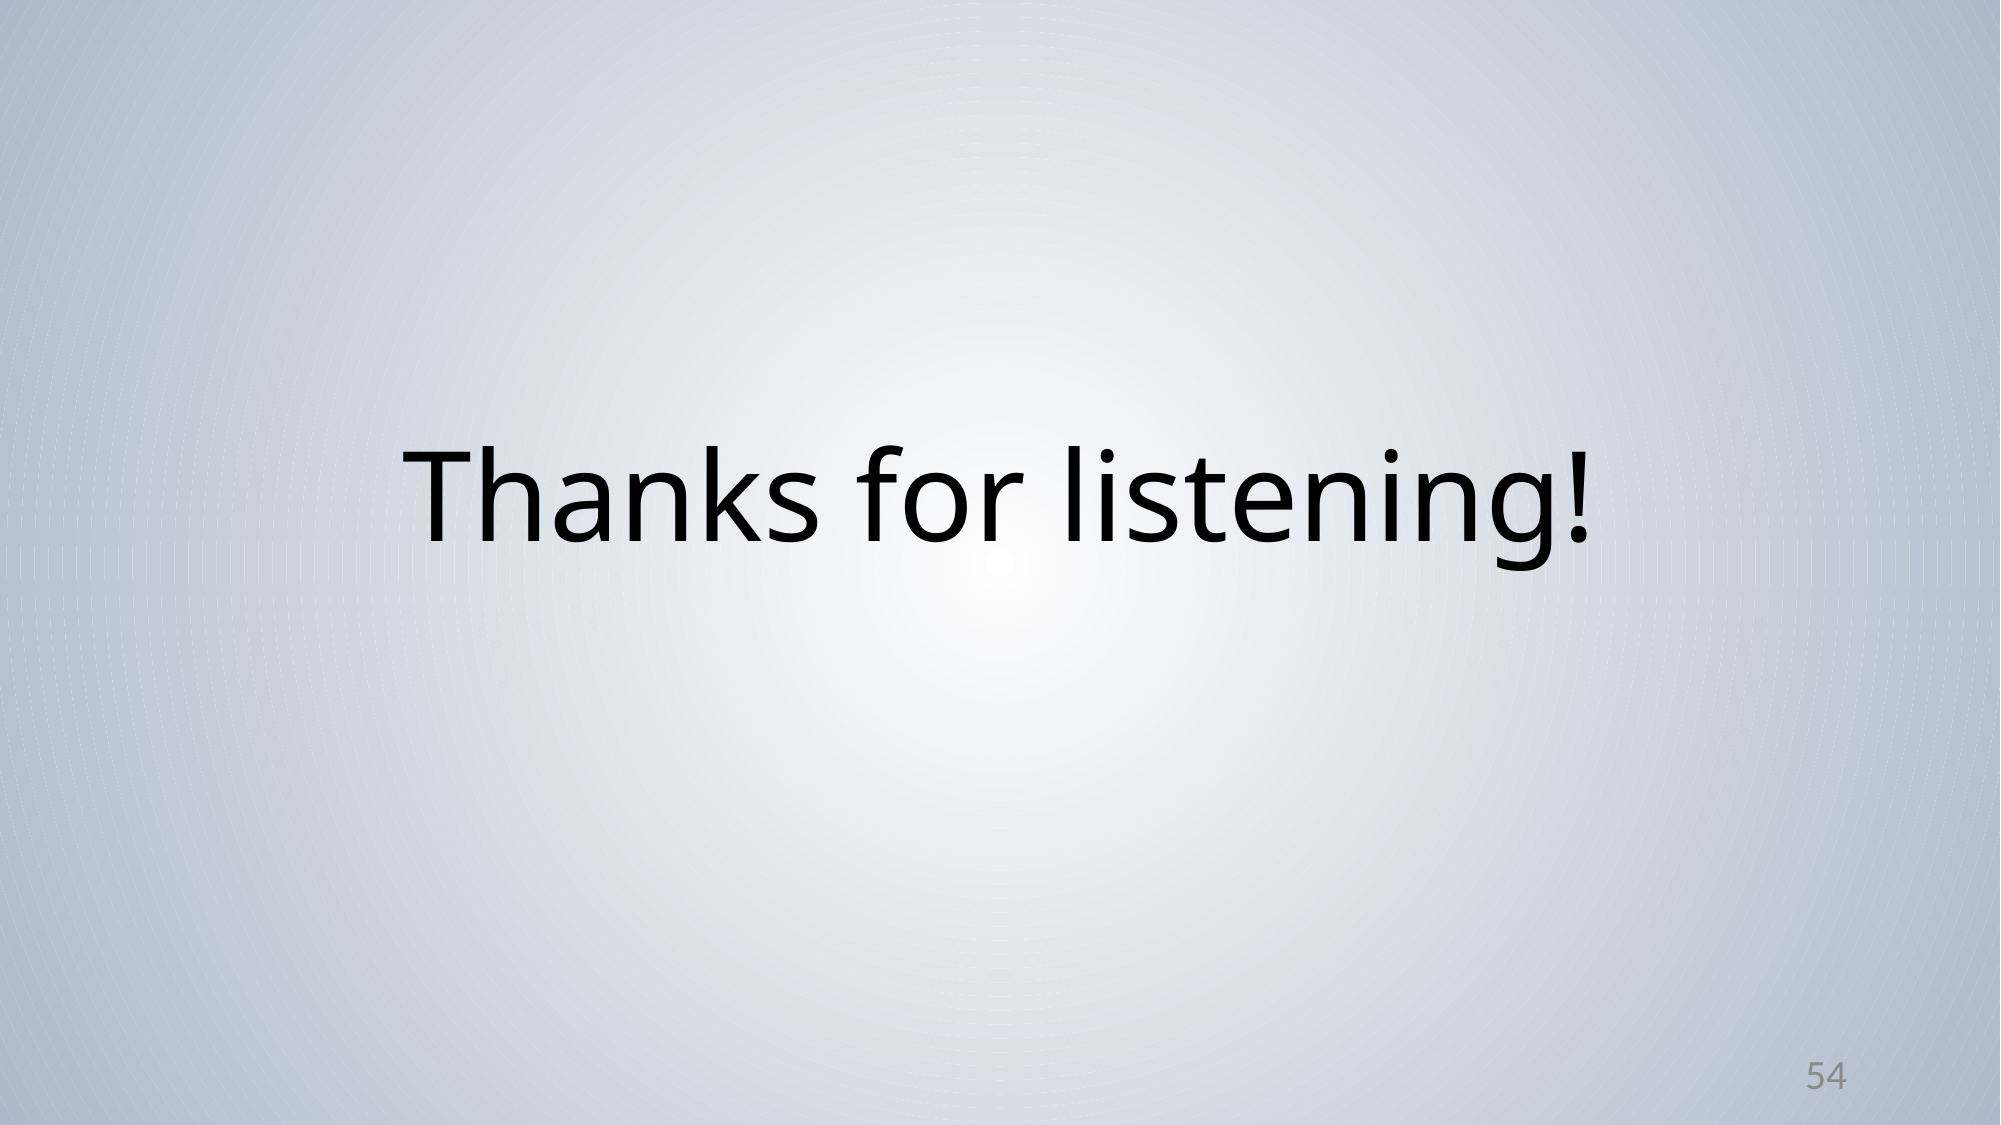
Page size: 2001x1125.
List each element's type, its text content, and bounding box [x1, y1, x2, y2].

slide_number 54 [1412, 1042, 1863, 1103]
title Thanks for listening! [249, 184, 1750, 576]
